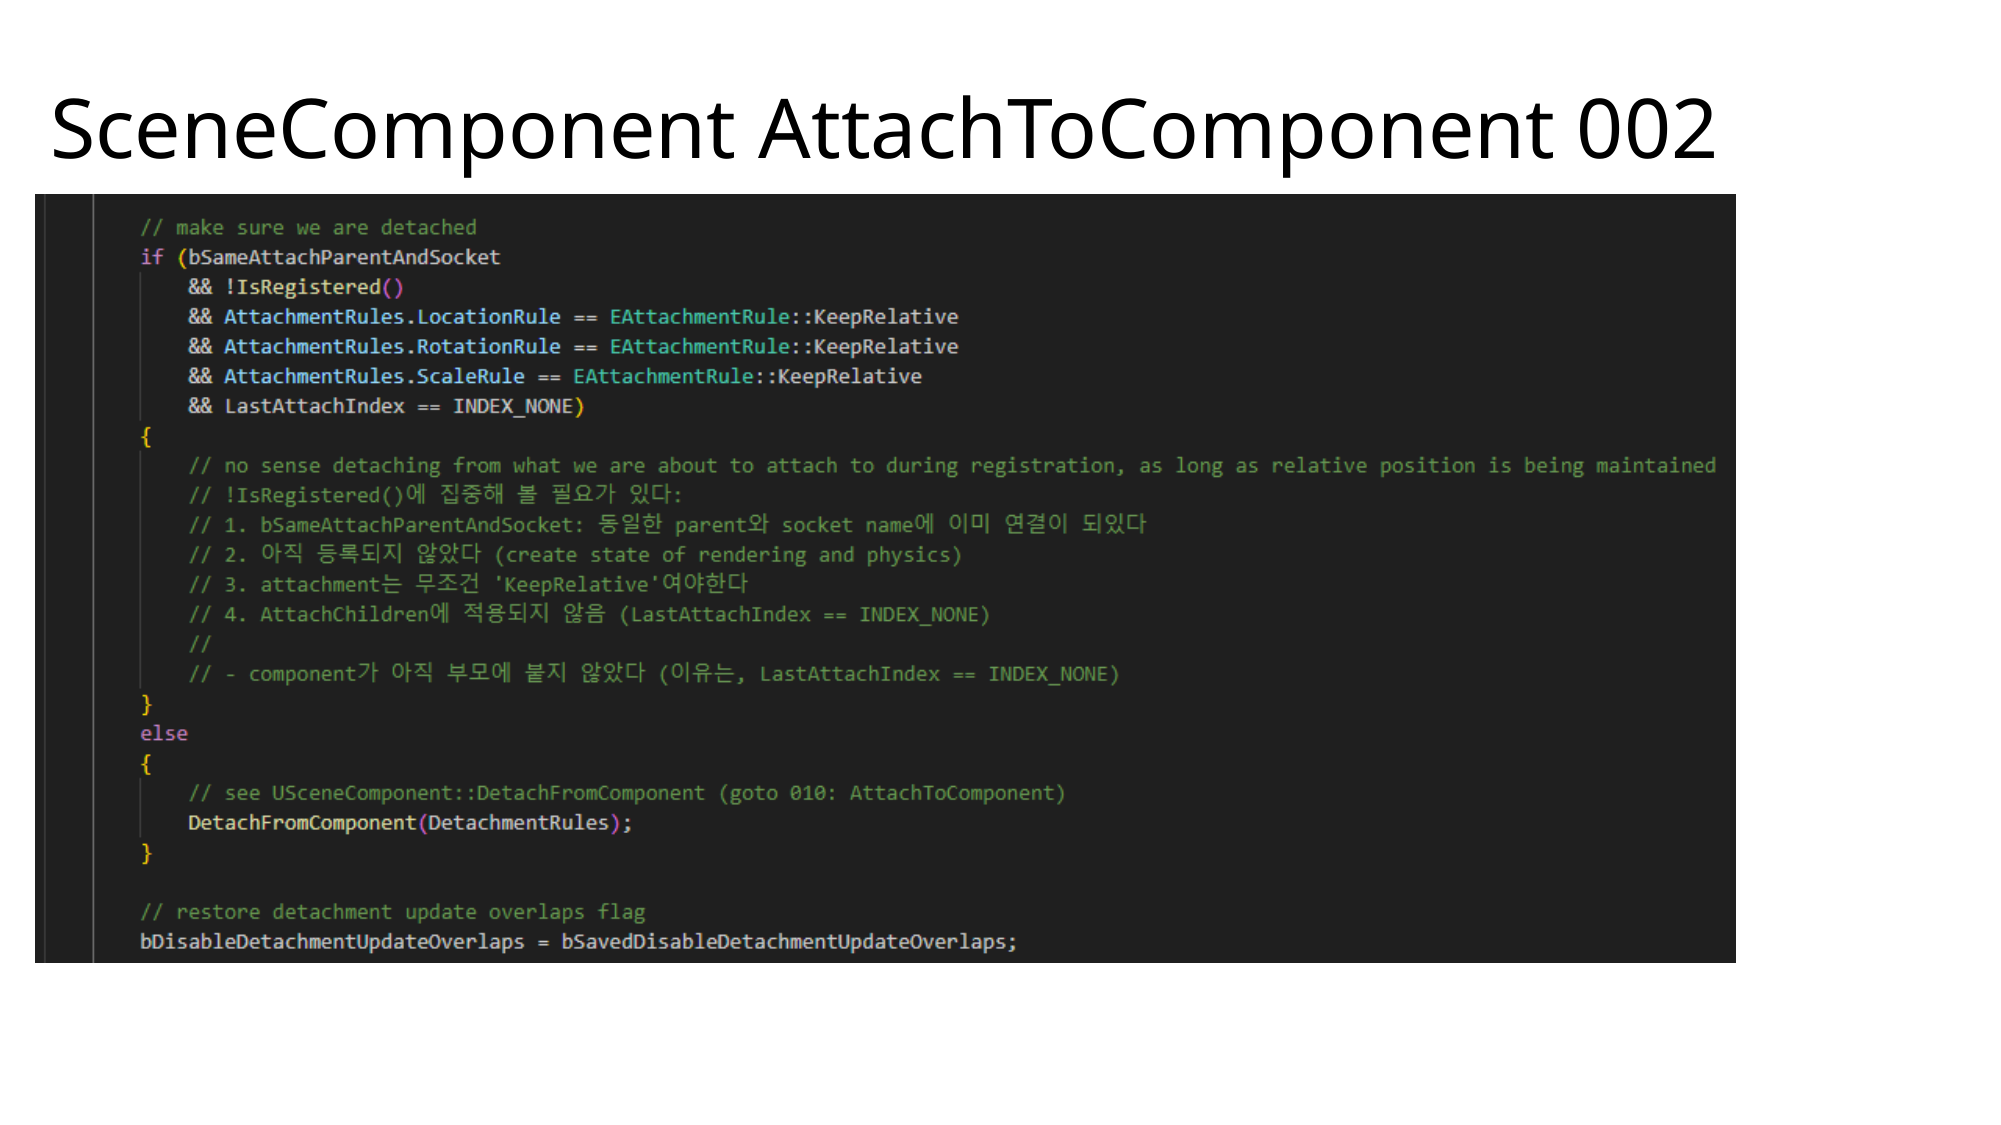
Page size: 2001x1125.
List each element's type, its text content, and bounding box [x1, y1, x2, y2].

text_box SceneComponent AttachToComponent 002 [34, 67, 1760, 195]
picture [34, 194, 1736, 963]
